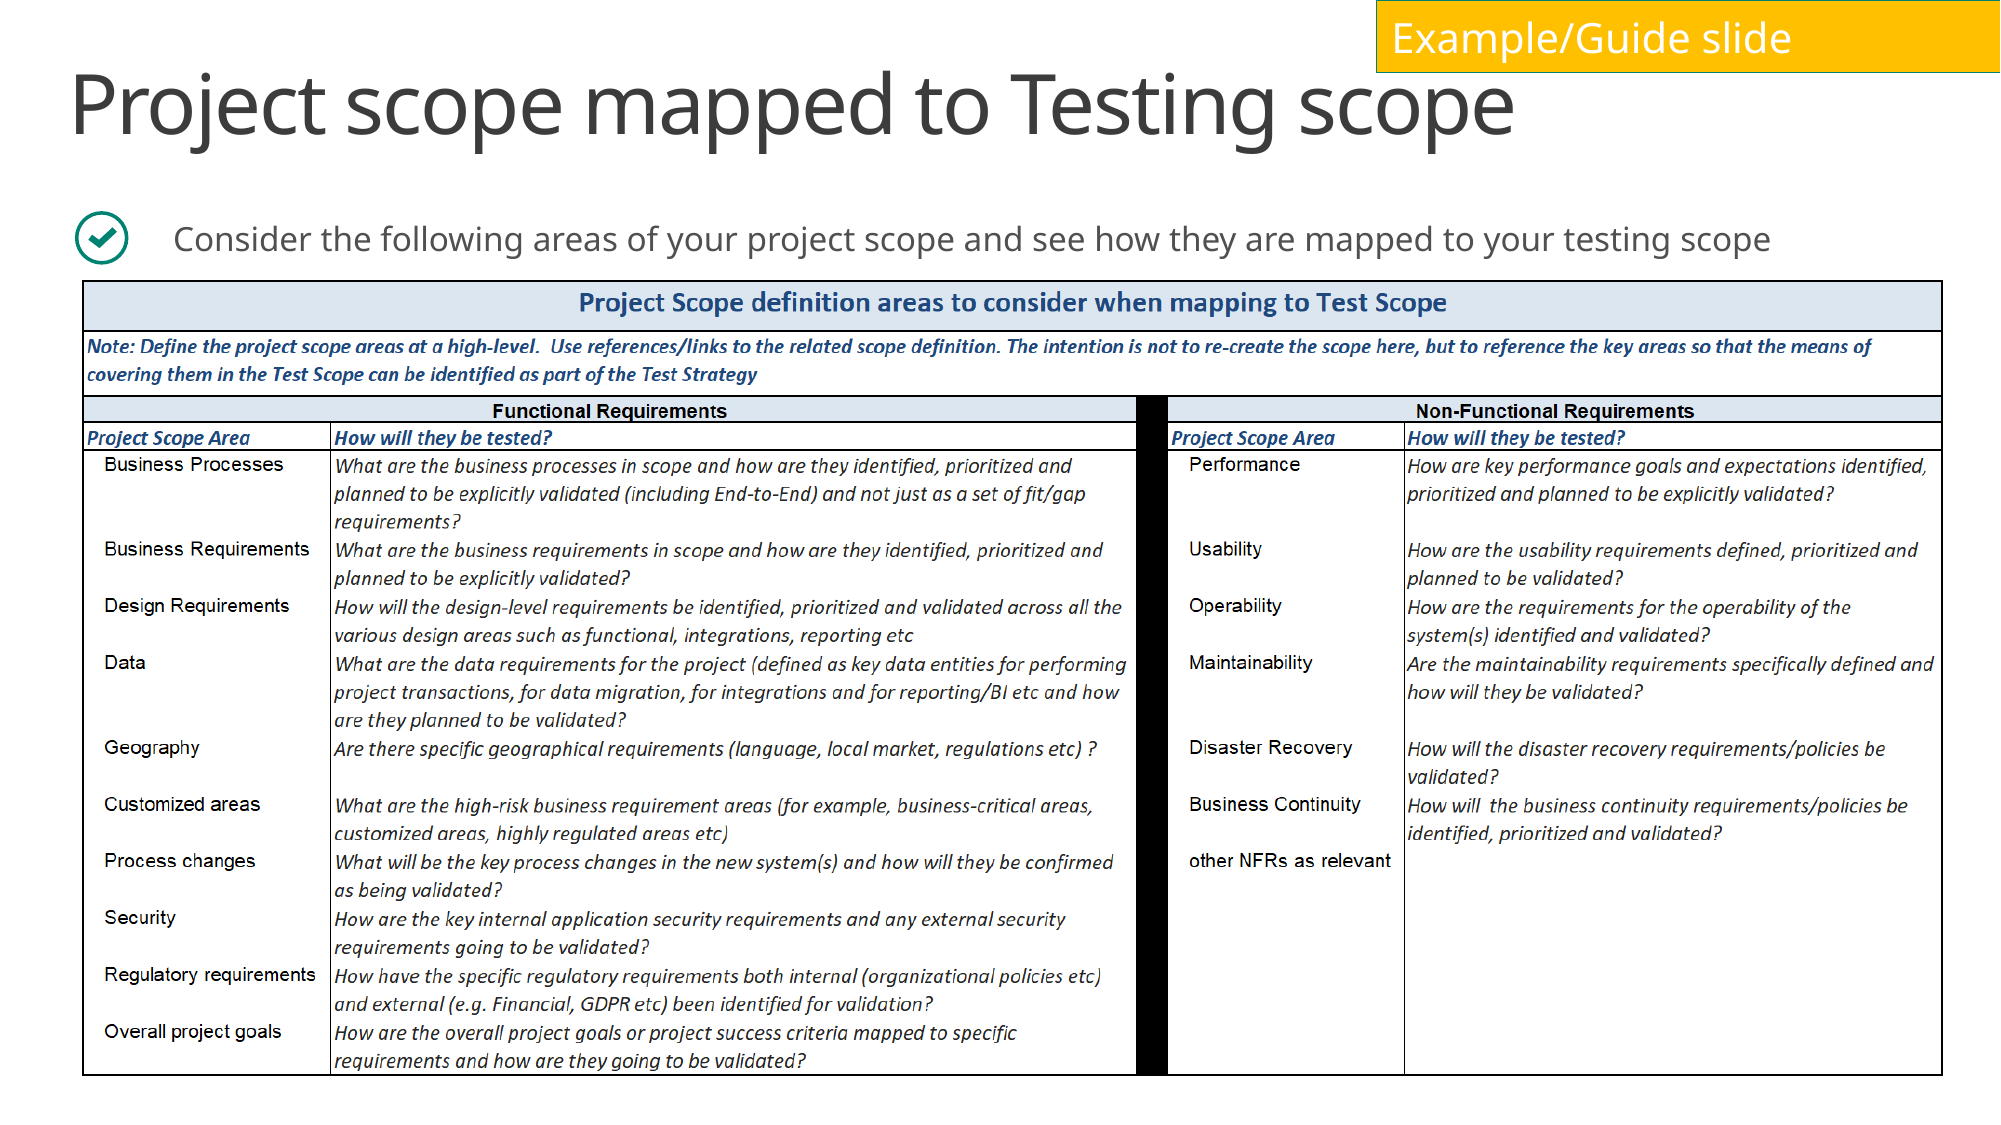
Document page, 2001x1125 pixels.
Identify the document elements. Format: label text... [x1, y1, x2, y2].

title Project scope mapped to Testing scope [44, 47, 1957, 196]
text_box Example/Guide slide [1376, 0, 2000, 74]
picture [74, 271, 1951, 1083]
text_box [74, 194, 1926, 271]
